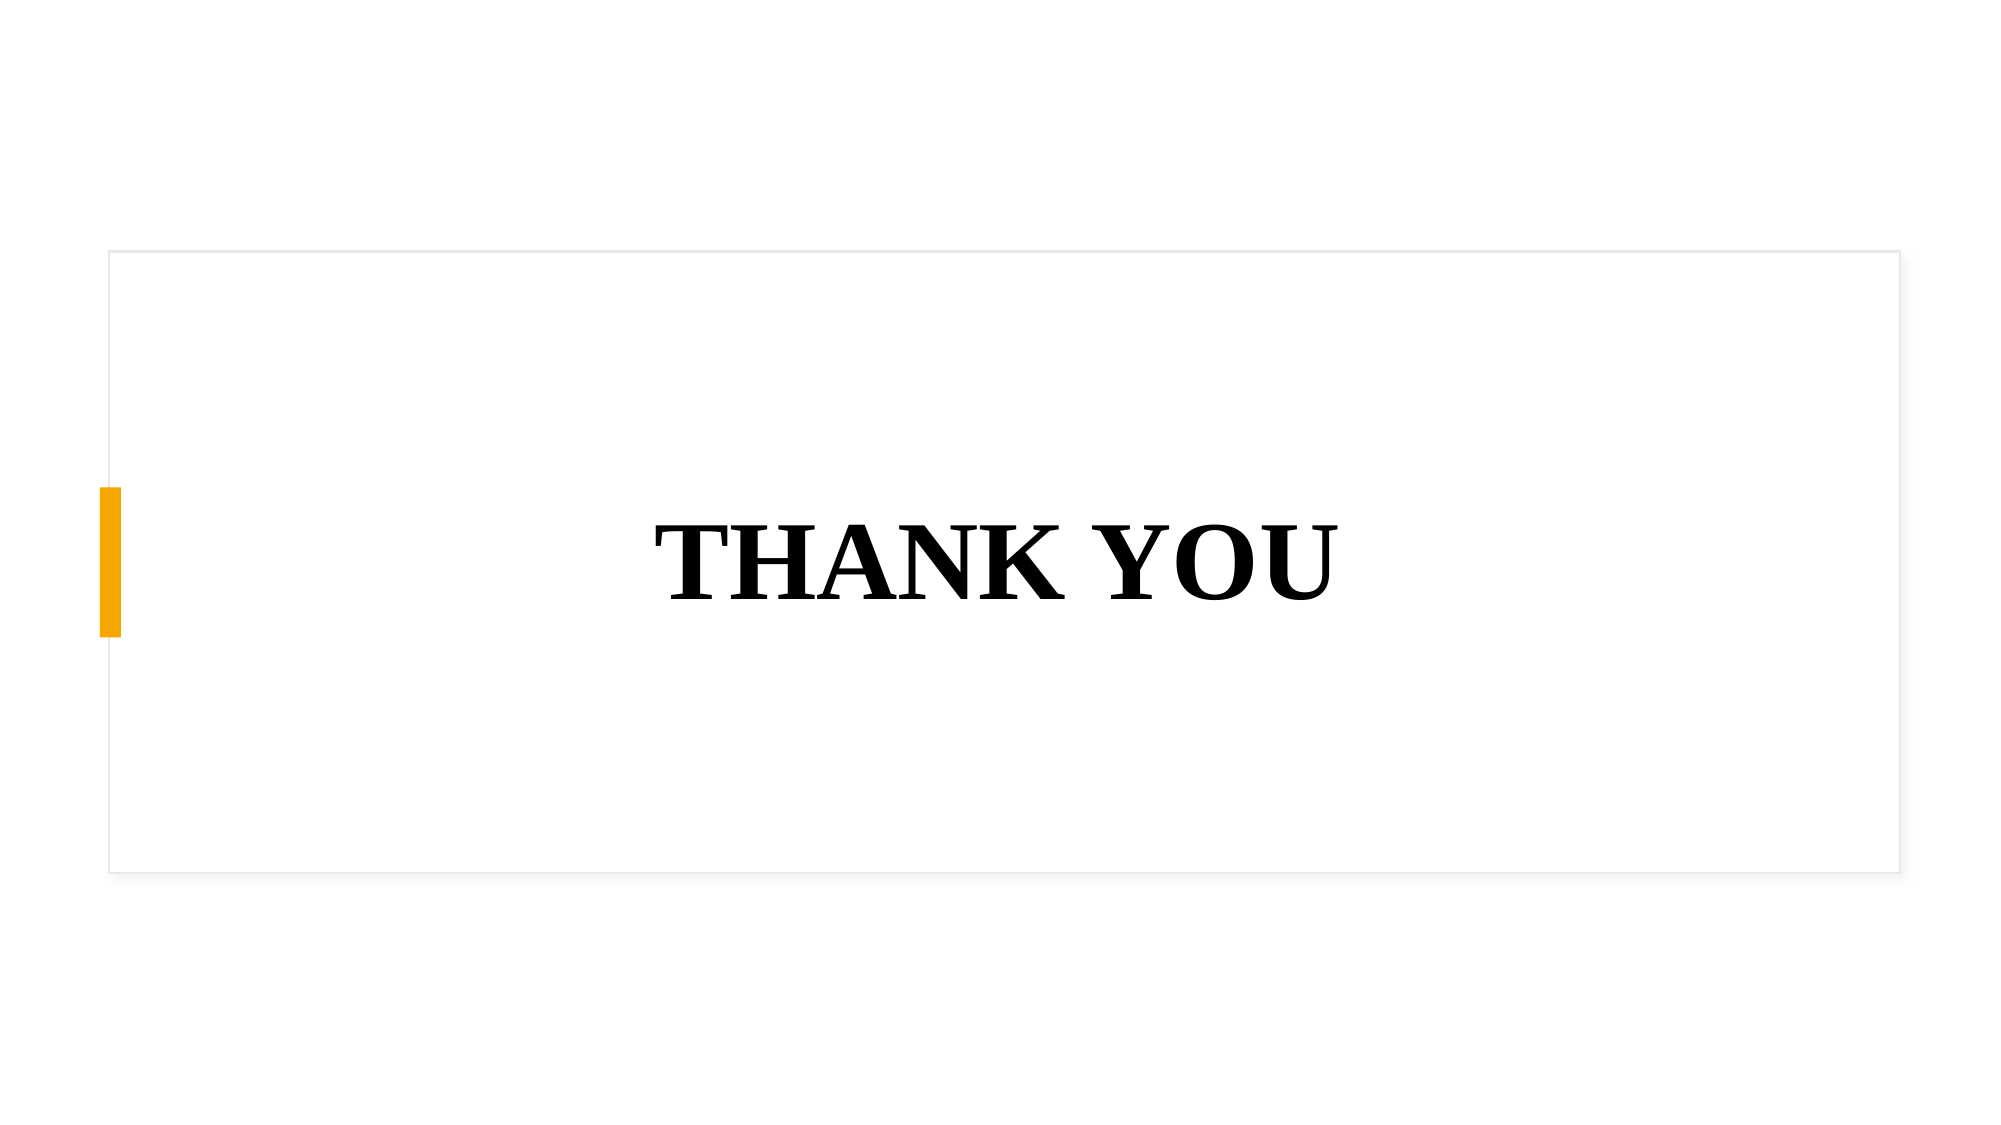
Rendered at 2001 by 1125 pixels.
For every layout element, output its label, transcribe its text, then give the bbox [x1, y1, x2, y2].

title THANK YOU [176, 318, 1847, 809]
